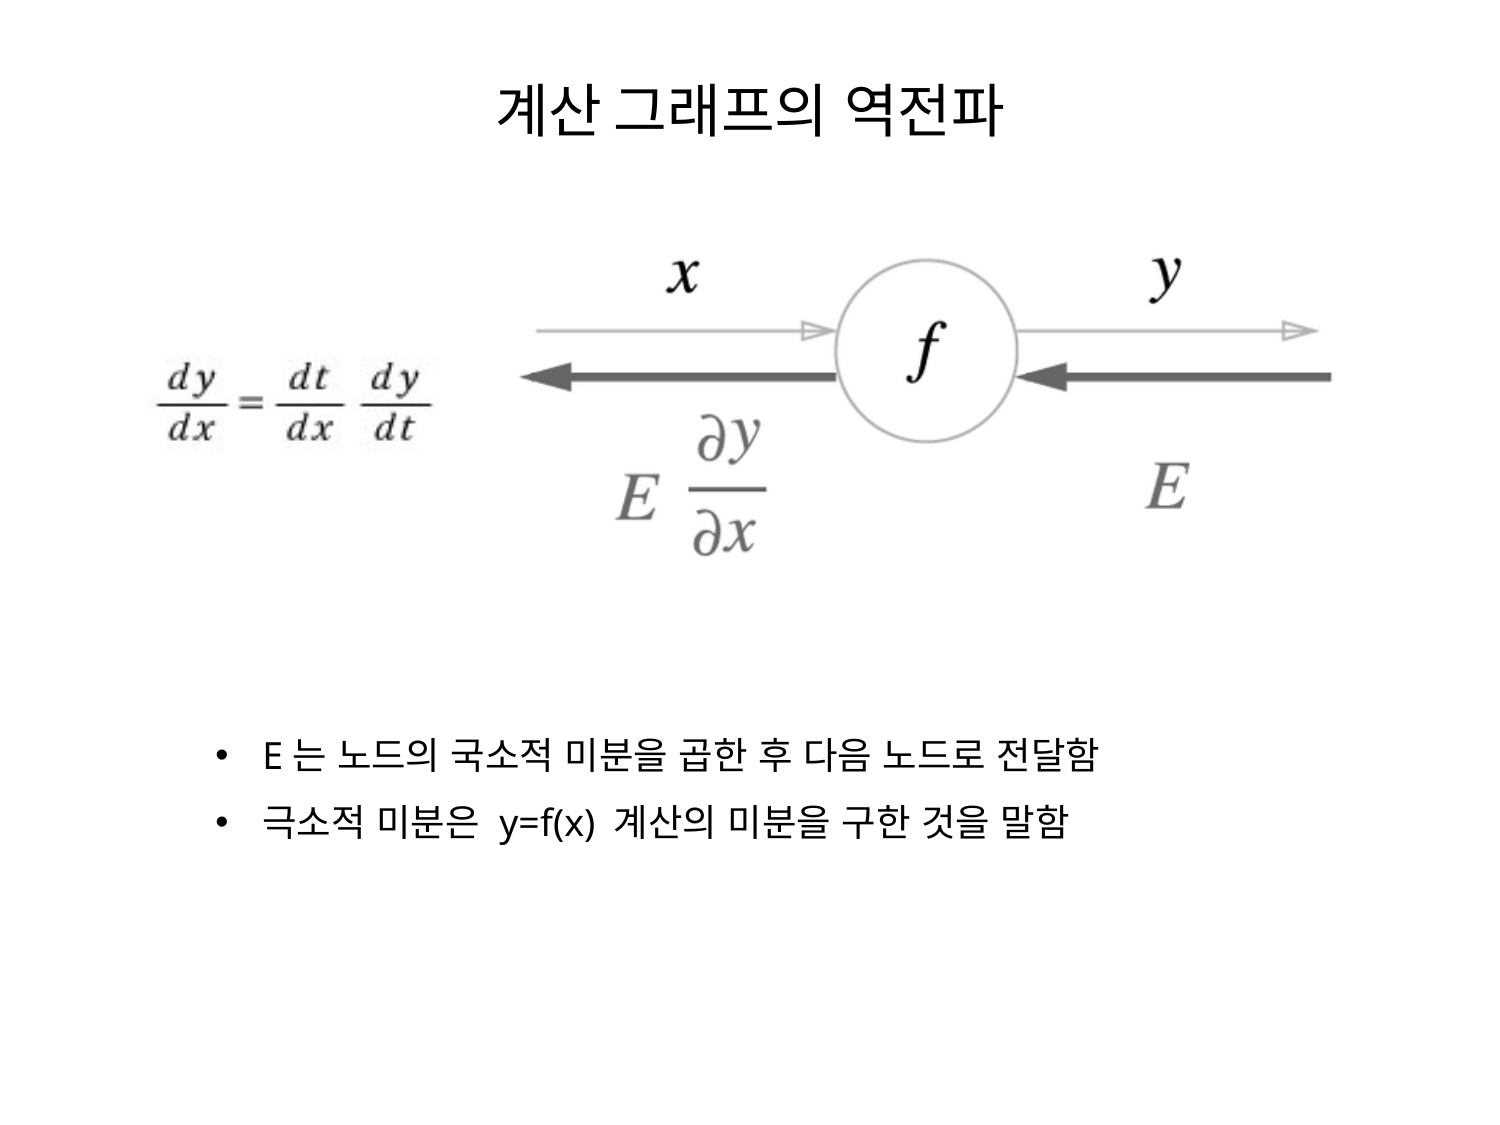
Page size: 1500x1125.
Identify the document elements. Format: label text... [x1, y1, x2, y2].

text_box E는 노드의 국소적 미분을 곱한 후 다음 노드로 전달함 극소적 미분은 y=f(x) 계산의 미분을 구한 것을 말함 [200, 701, 1234, 852]
picture [135, 351, 455, 459]
picture [501, 239, 1362, 571]
title 계산 그래프의 역전파 [75, 45, 1425, 173]
